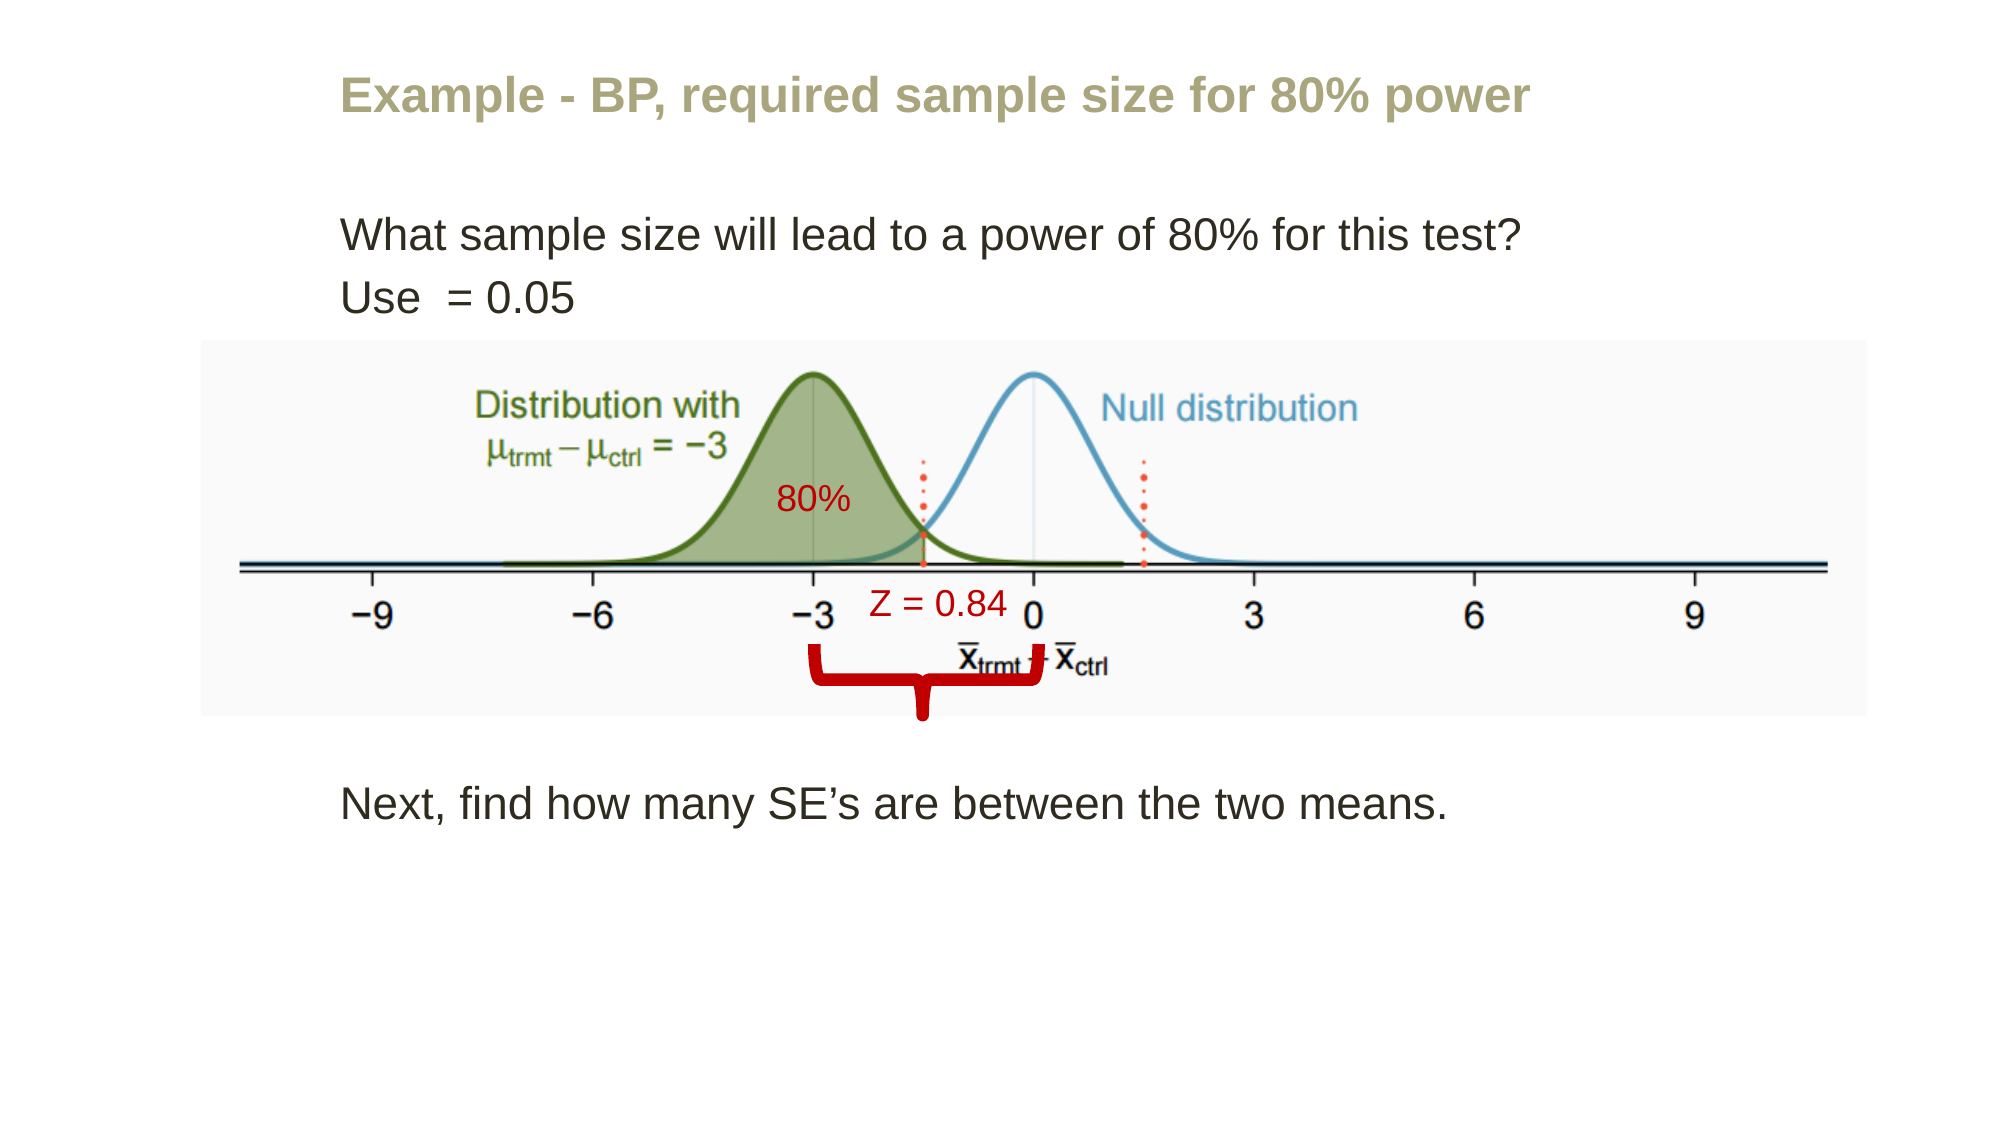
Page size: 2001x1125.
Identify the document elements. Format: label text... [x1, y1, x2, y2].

picture [201, 339, 1867, 716]
text_box Example - BP, required sample size for 80% power [324, 22, 1675, 138]
